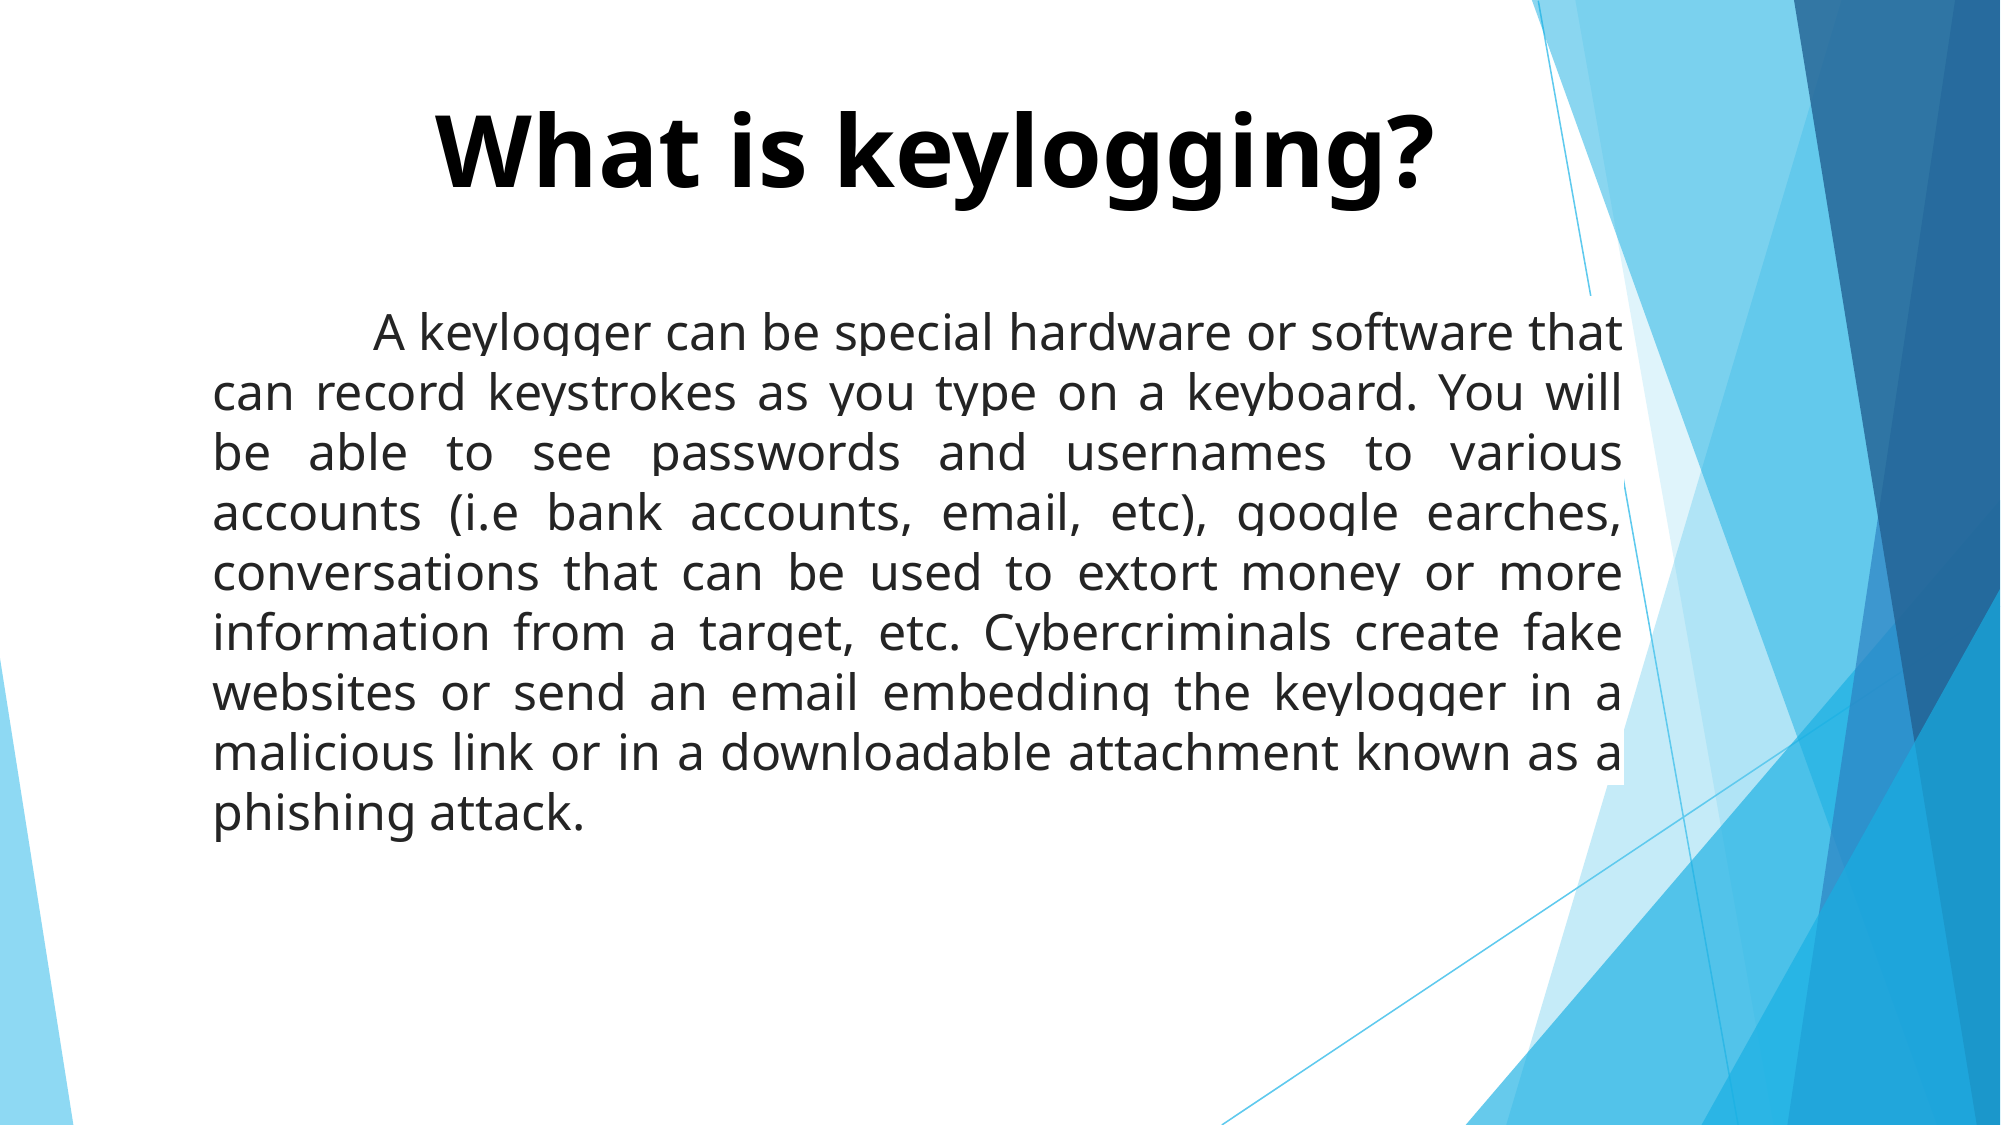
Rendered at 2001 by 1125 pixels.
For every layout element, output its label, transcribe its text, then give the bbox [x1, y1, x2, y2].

list A keylogger can be special hardware or software that can record keystrokes as you type on a keyboard. You will be able to see passwords and usernames to various accounts (i.e bank accounts, email, etc), google earches, conversations that can be used to extort money or more information from a target, etc. Cybercriminals create fake websites or send an email embedding the keylogger in a malicious link or in a downloadable attachment known as a phishing attack. [212, 299, 1625, 785]
title What is keylogging? [60, 87, 1813, 330]
